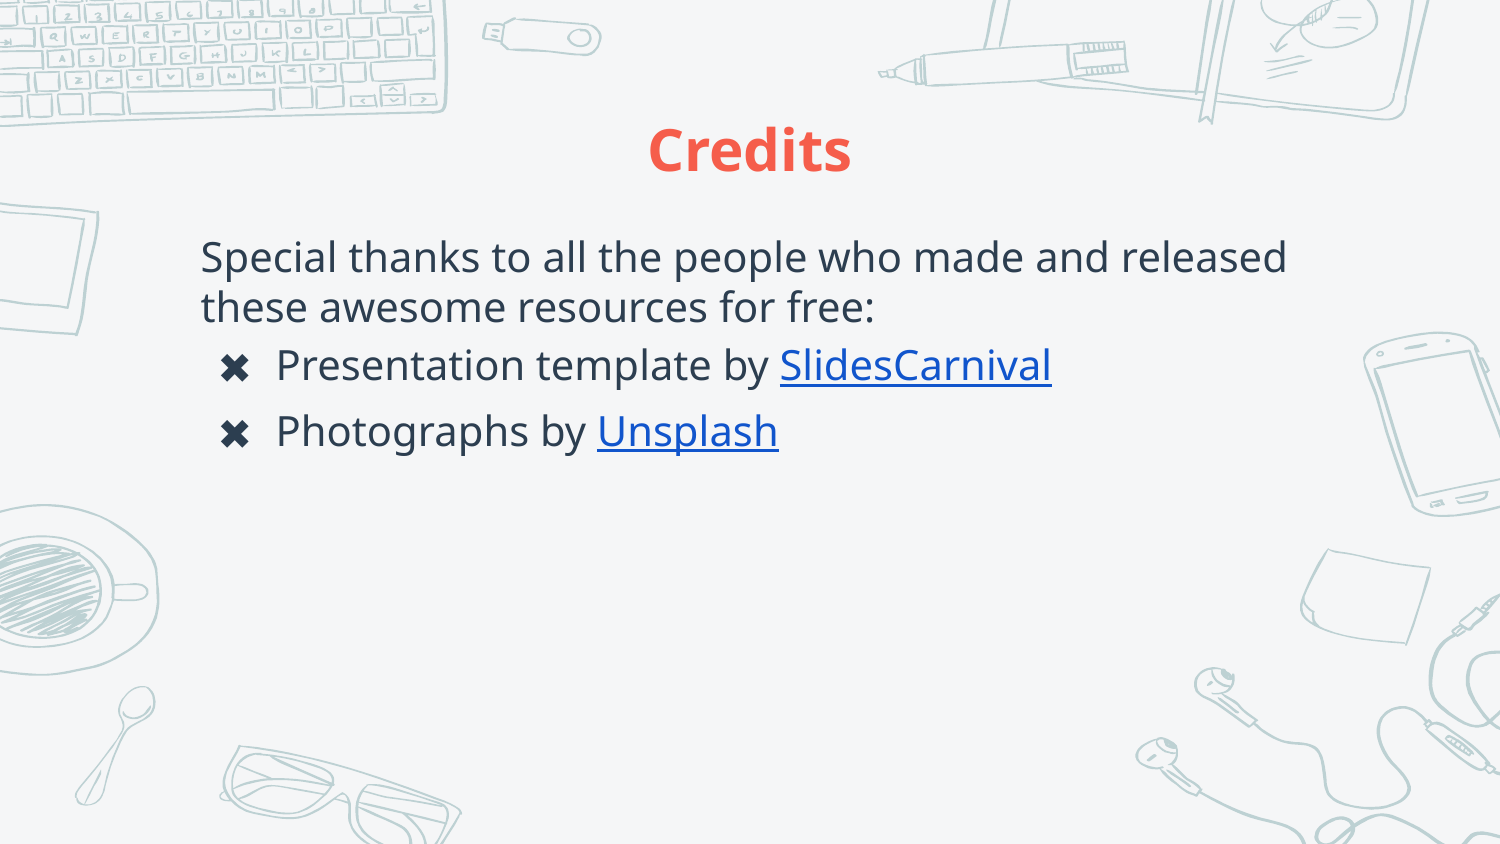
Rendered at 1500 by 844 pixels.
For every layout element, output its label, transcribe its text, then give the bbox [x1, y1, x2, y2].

title Credits [185, 102, 1315, 198]
list Special thanks to all the people who made and released these awesome resources for free: Presentation template by SlidesCarnival Photographs by Unsplash [185, 215, 1315, 790]
